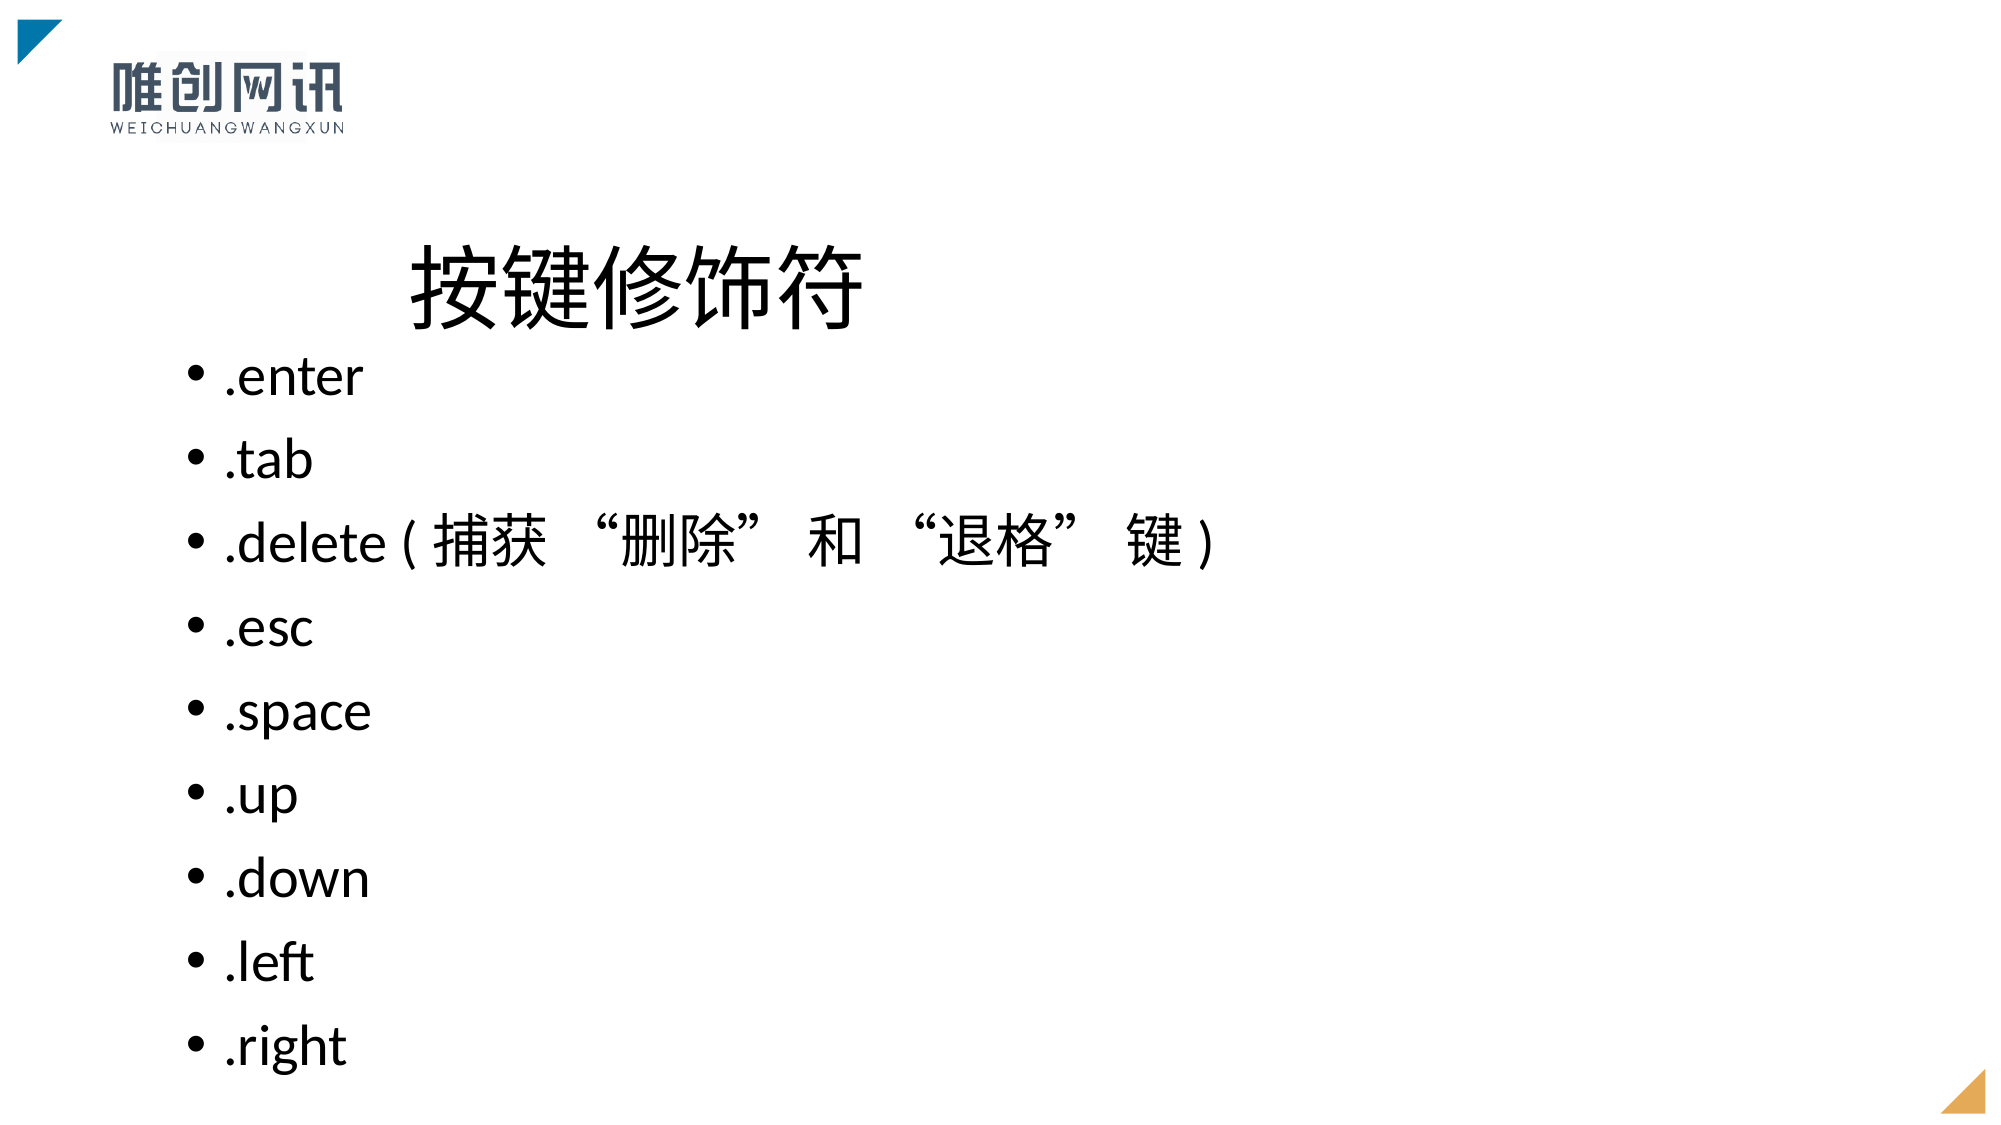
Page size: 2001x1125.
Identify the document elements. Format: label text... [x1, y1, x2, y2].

text_box [17, 19, 63, 65]
text_box .enter .tab .delete (捕获 “删除” 和 “退格” 键) .esc .space .up .down .left .right [171, 337, 1846, 1125]
picture [89, 51, 395, 143]
text_box [1940, 1068, 1986, 1114]
text_box 按键修饰符 [393, 168, 1487, 337]
